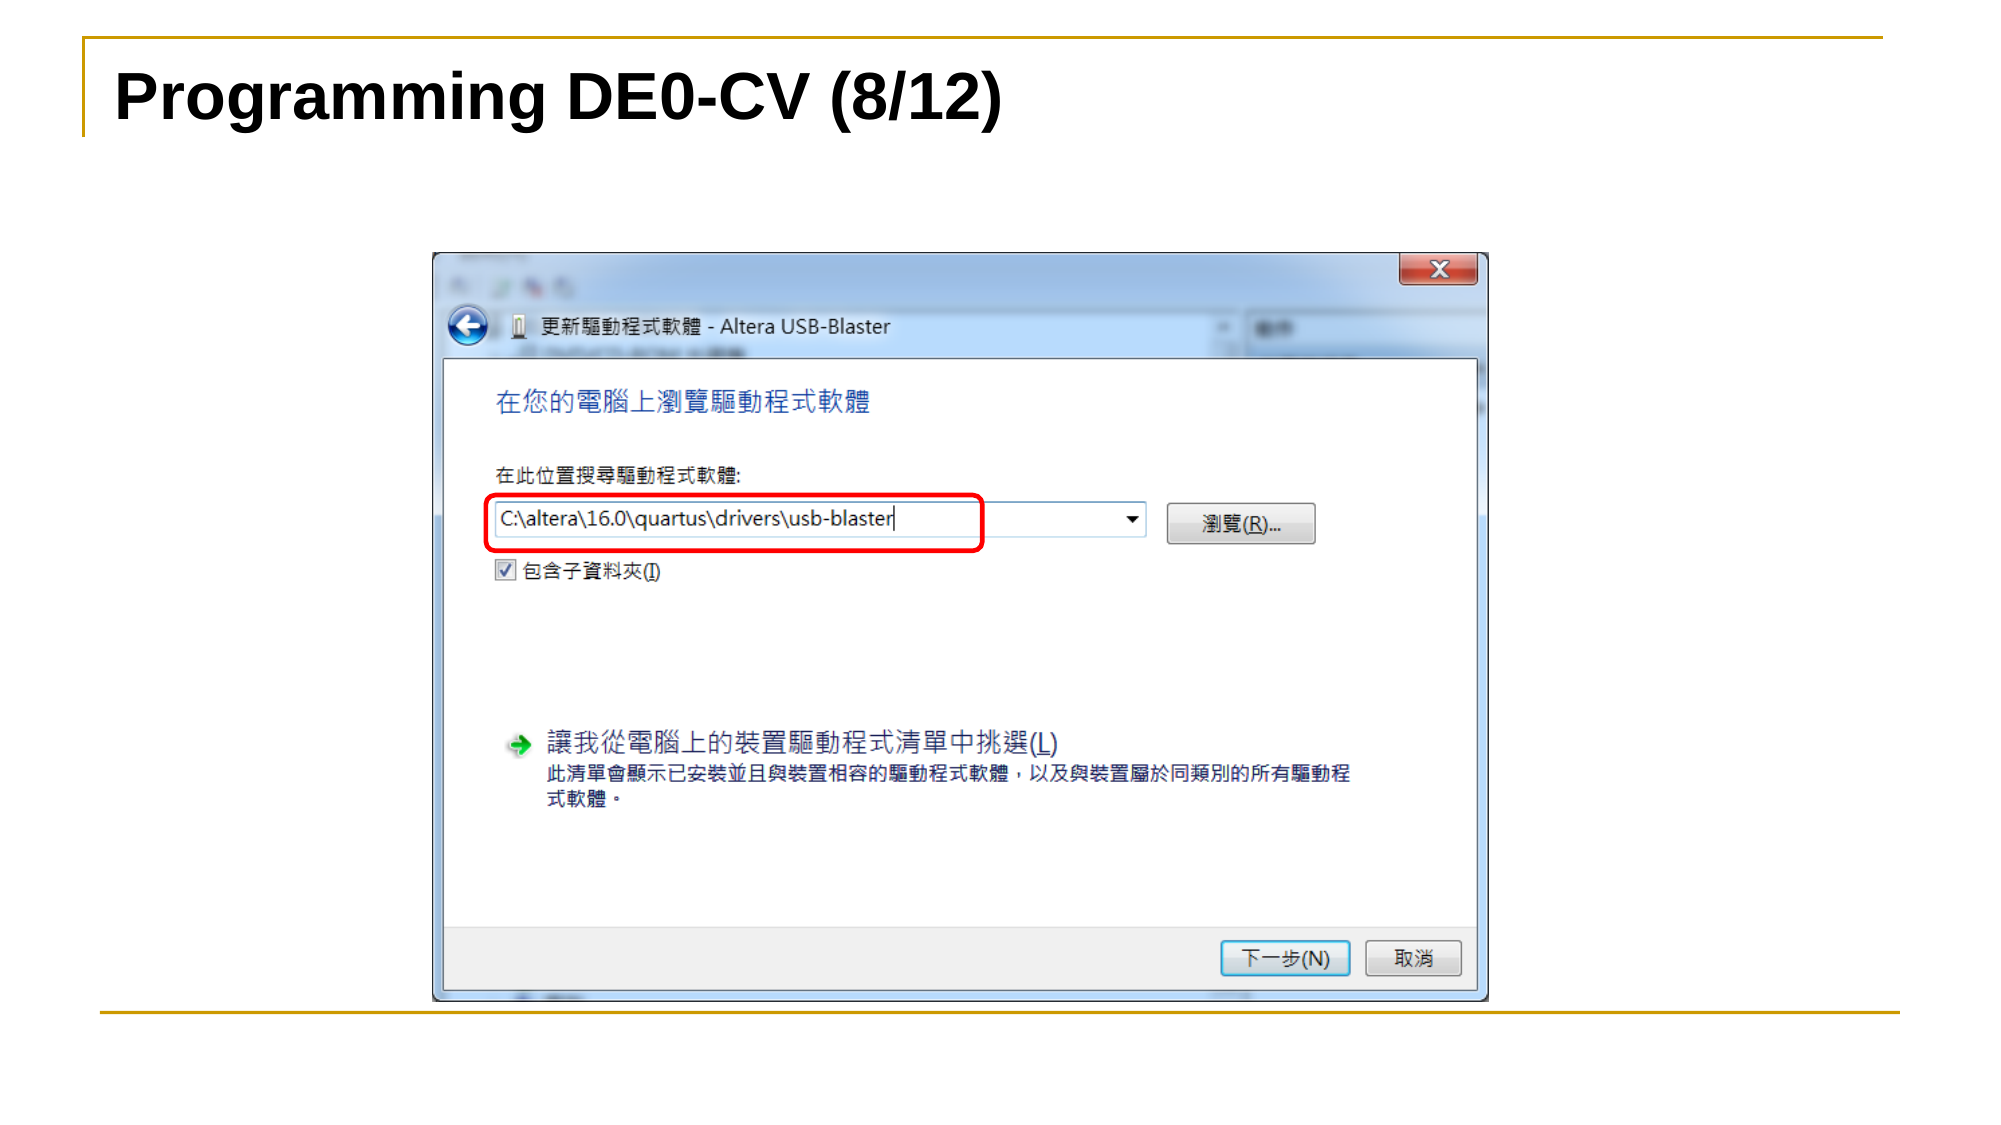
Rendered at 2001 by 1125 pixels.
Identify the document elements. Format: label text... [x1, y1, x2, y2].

title Programming DE0-CV (8/12) [99, 45, 1961, 244]
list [431, 252, 1489, 1003]
